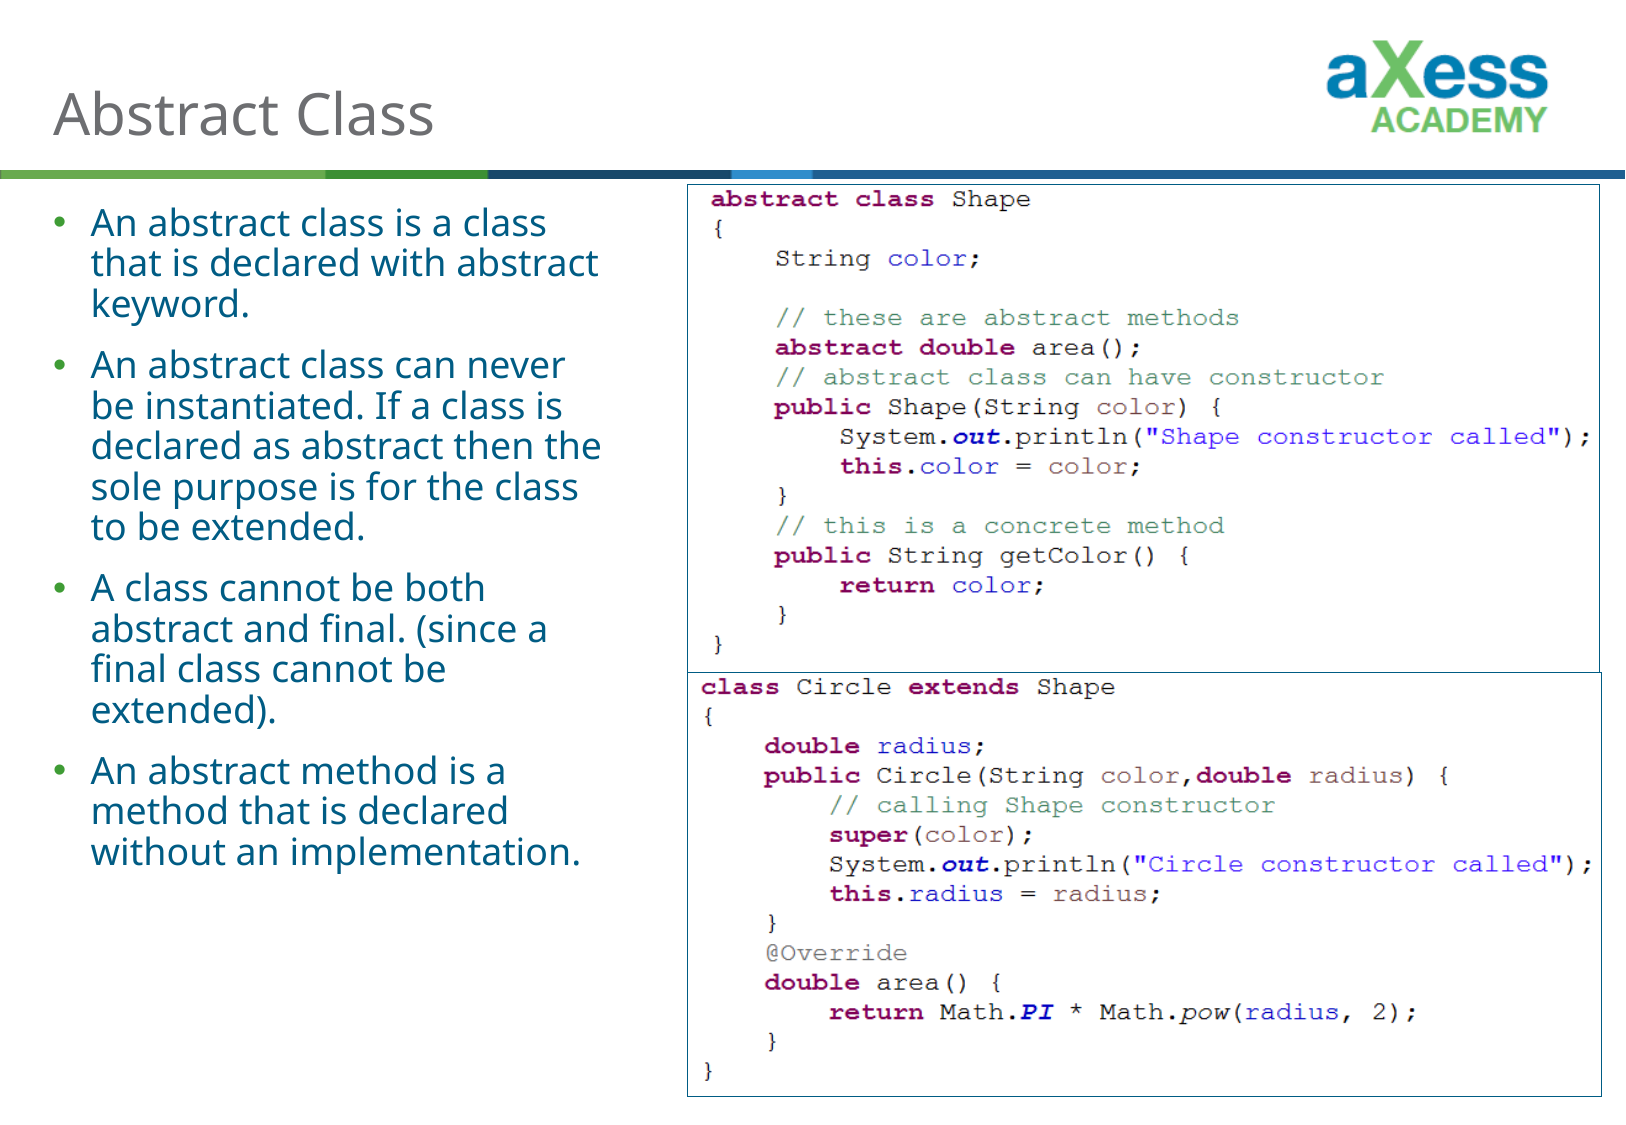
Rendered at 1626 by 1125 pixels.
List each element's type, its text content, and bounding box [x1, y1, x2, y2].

title Abstract Class [53, 32, 1573, 148]
picture [689, 186, 1598, 671]
picture [1288, 30, 1574, 147]
picture [0, 170, 1625, 179]
list An abstract class is a class that is declared with abstract keyword. An abstract class can never be instantiated. If a class is declared as abstract then the sole purpose is for the class to be extended. A class cannot be both abstract and final. (since a final class cannot be extended). An abstract method is a method that is declared without an implementation. [53, 204, 613, 1013]
picture [689, 674, 1600, 1095]
